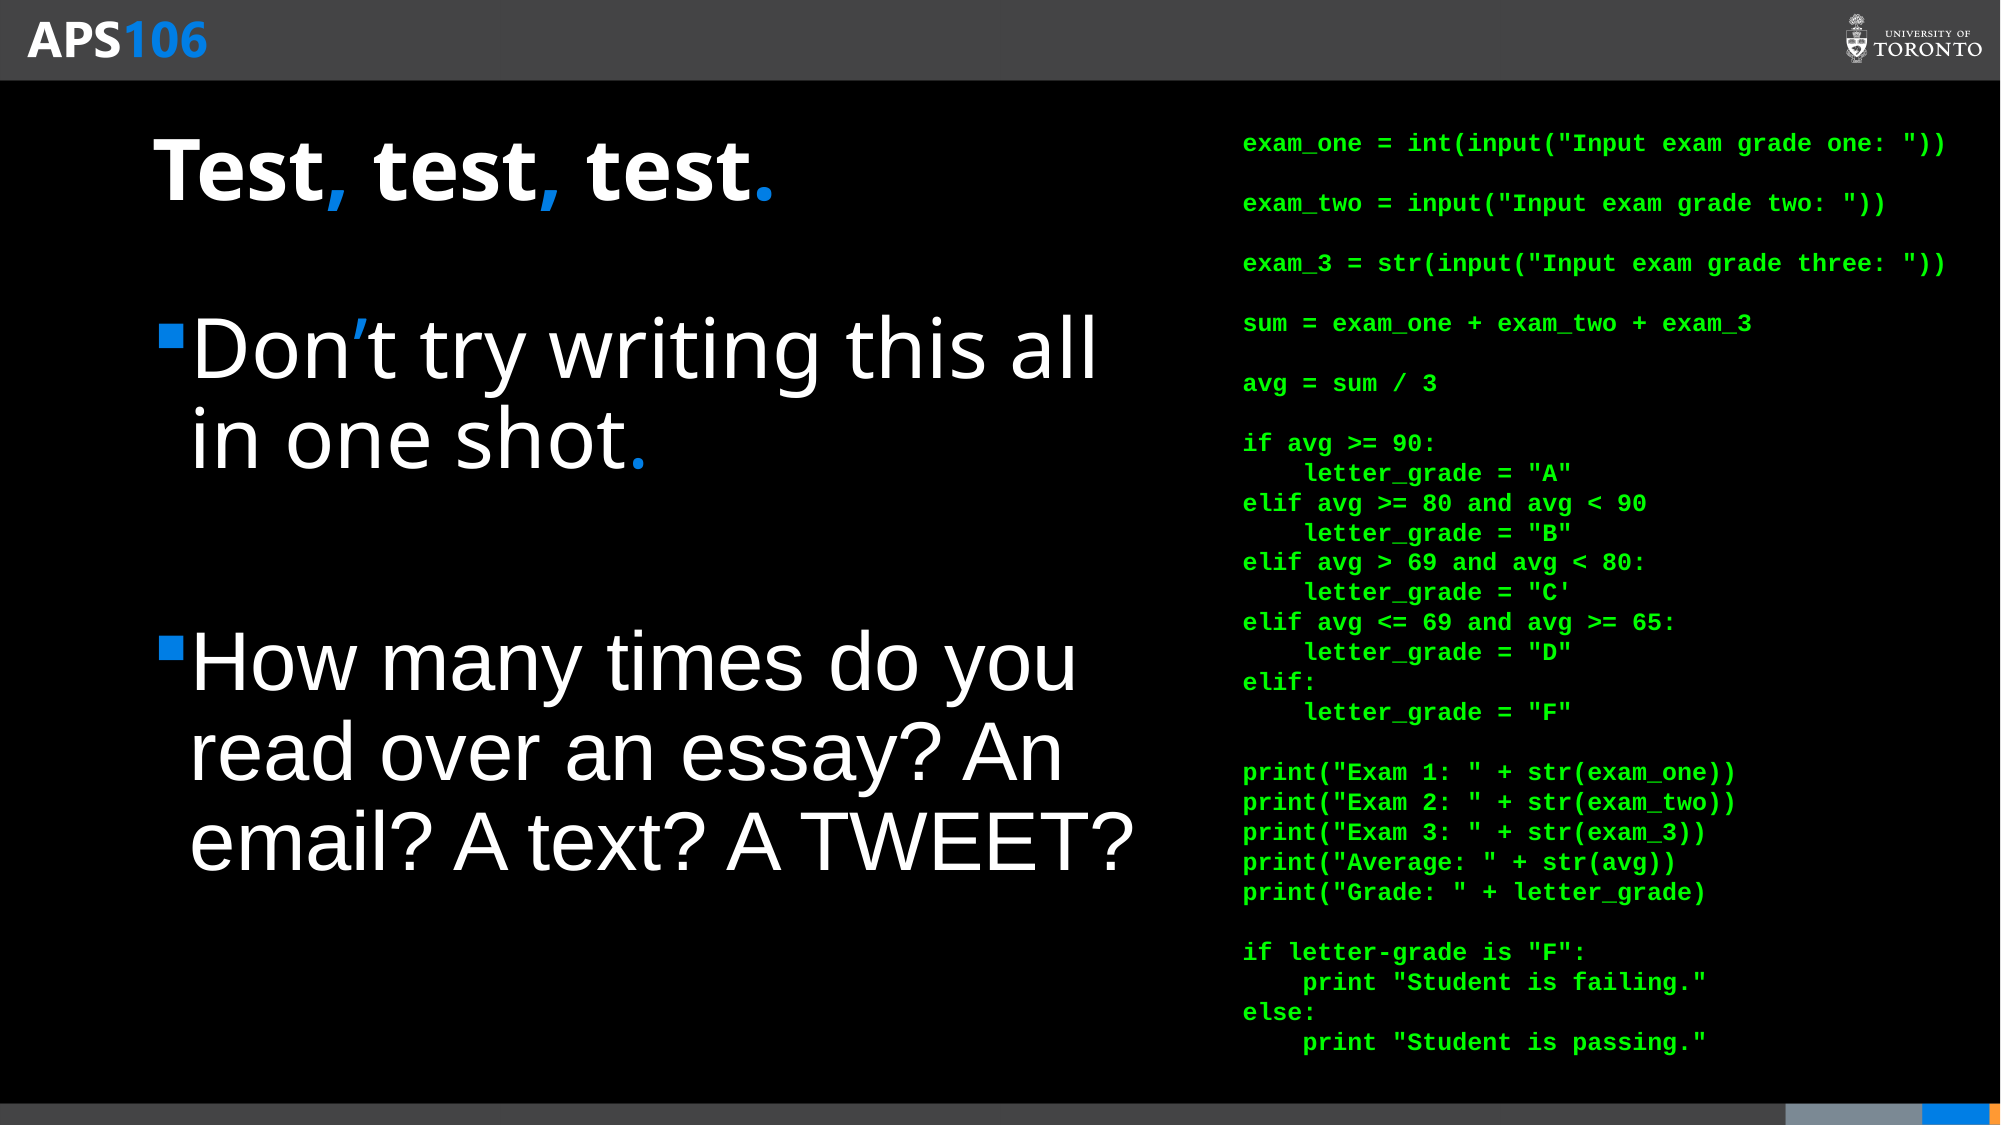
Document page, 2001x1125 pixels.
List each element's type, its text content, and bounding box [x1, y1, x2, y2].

picture [0, 0, 2001, 1125]
list Don’t try writing this all in one shot. How many times do you read over an essay? An email? A text? A TWEET? [137, 299, 1155, 1093]
title Test, test, test. [137, 119, 1227, 227]
text_box exam_one = int(input("Input exam grade one: ")) exam_two = input("Input exam grade two: ")) exam_3 = str(input("Input exam grade three: ")) sum = exam_one + exam_two + exam_3 avg = sum / 3 if avg >= 90: letter_grade = "A" elif avg >= 80 and avg < 90 letter_grade = "B" elif avg > 69 and avg < 80: letter_grade = "C' elif avg <= 69 and avg >= 65: letter_grade = "D" elif: letter_grade = "F" print("Exam 1: " + str(exam_one)) print("Exam 2: " + str(exam_two)) print("Exam 3: " + str(exam_3)) print("Average: " + str(avg)) print("Grade: " + letter_grade) if letter-grade is "F": print "Student is failing." else: print "Student is passing." [1227, 119, 1963, 1063]
